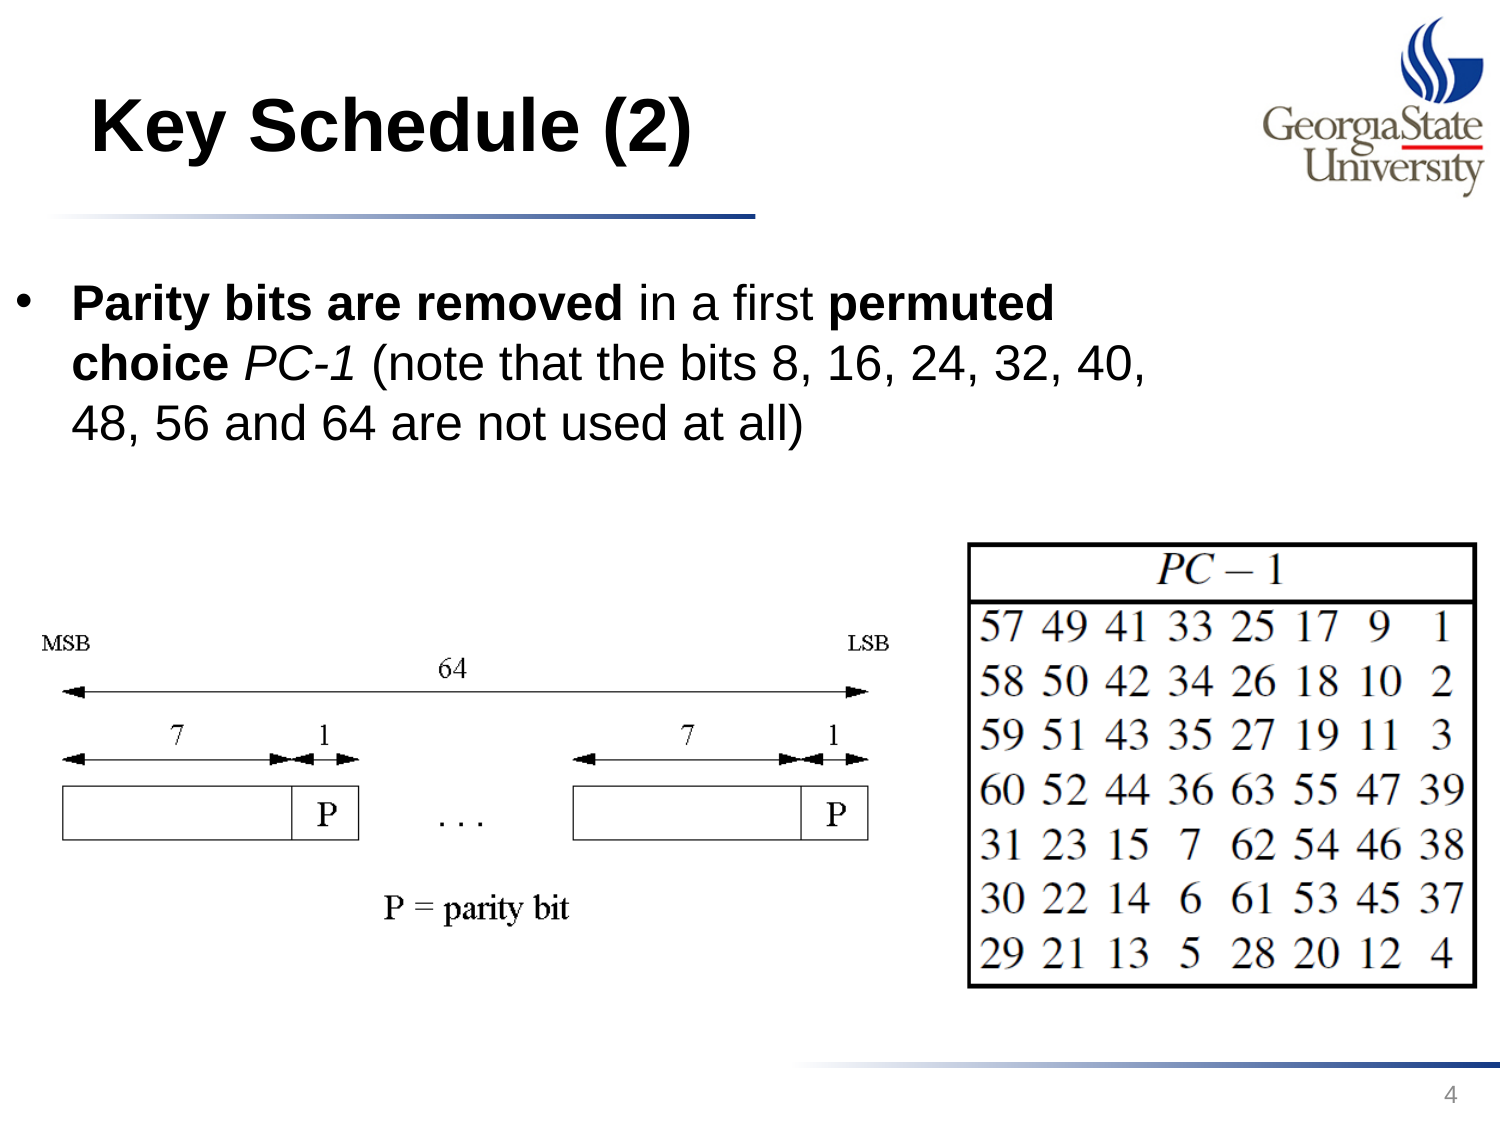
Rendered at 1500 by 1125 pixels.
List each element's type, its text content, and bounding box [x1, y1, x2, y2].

slide_number 4 [1123, 1064, 1474, 1124]
picture [1247, 0, 1500, 216]
picture [965, 540, 1482, 991]
title Key Schedule (2) [75, 27, 1234, 215]
picture [42, 628, 890, 929]
list Parity bits are removed in a first permuted choice PC-1 (note that the bits 8, 16, 24, 32, 40, 48, 56 and 64 are not used at all) [0, 262, 1187, 1005]
